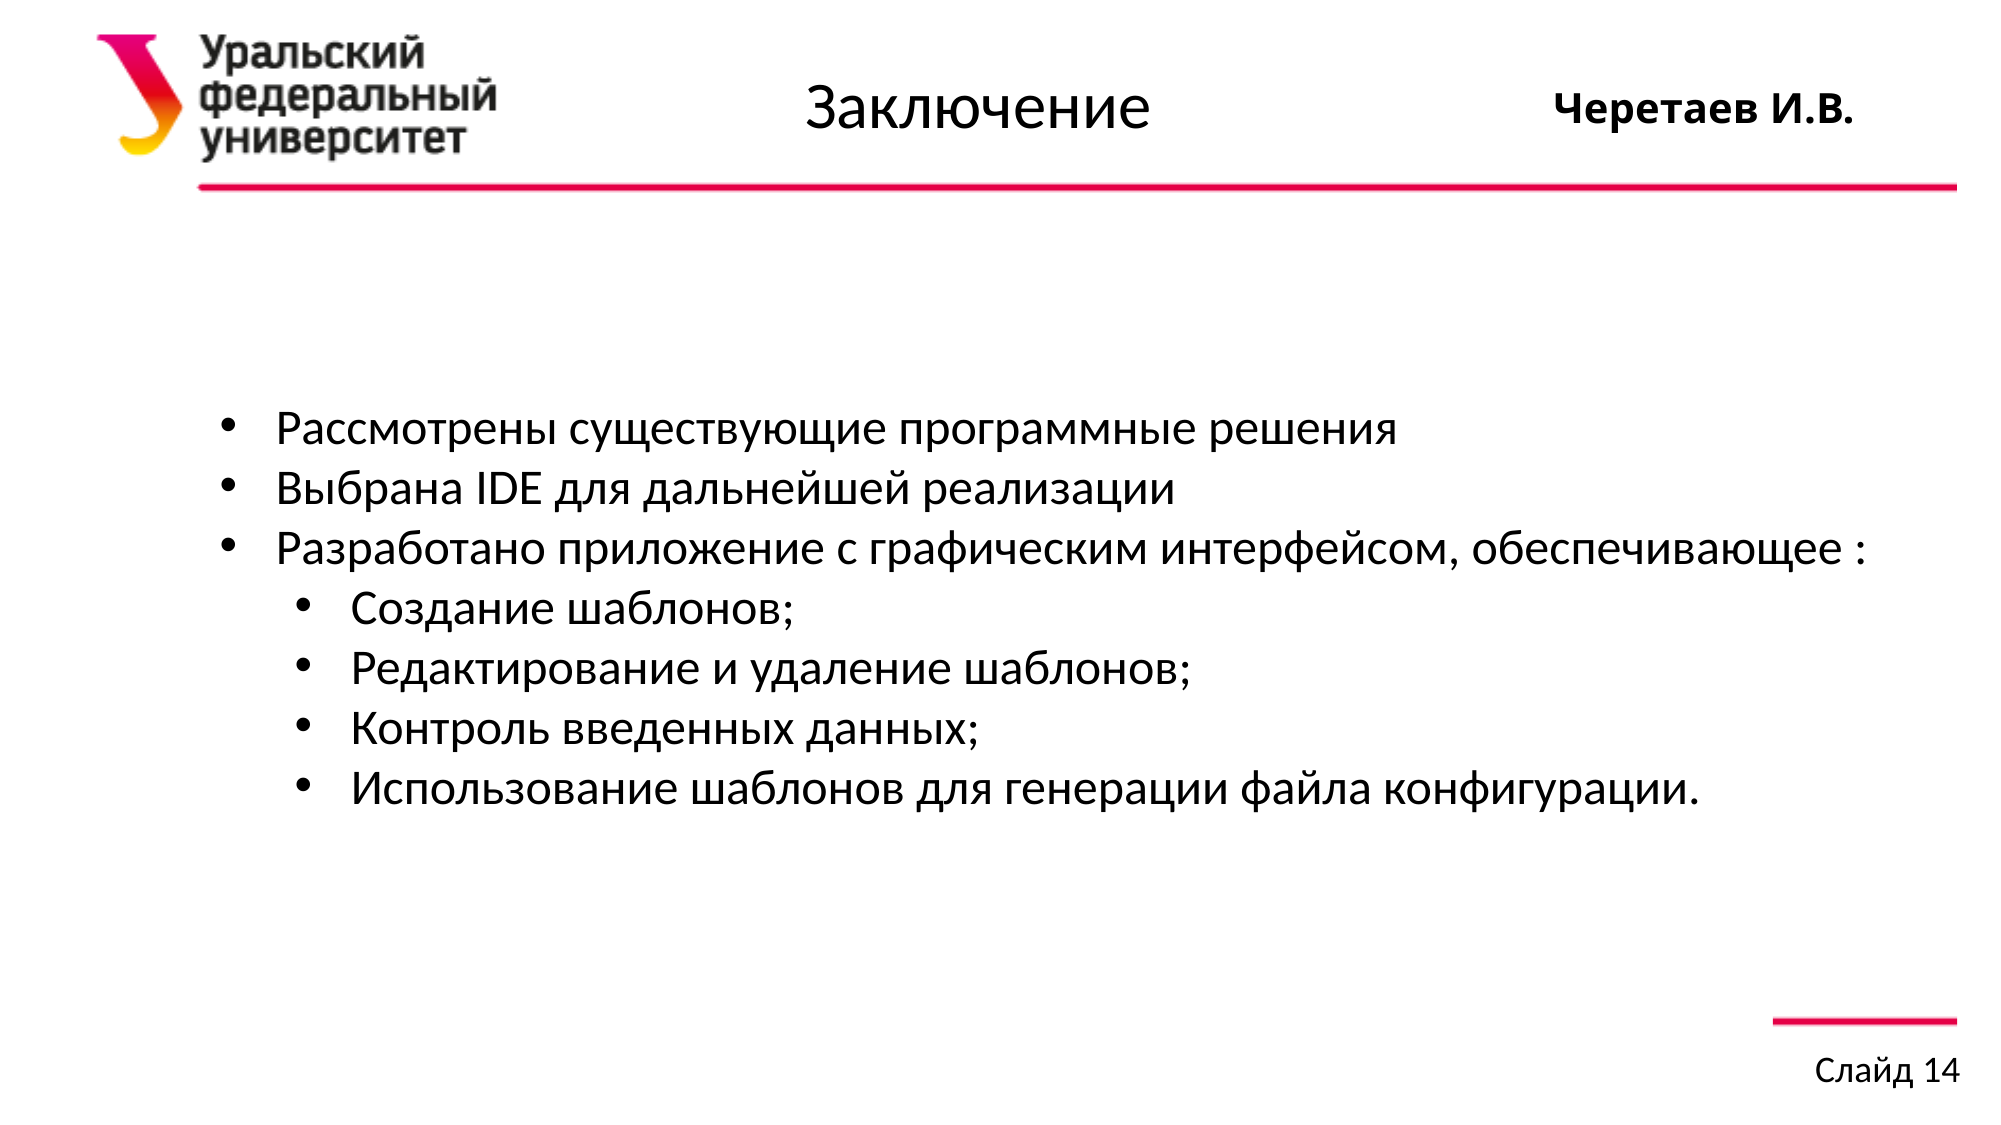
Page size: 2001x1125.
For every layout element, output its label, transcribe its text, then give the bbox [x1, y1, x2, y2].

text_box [0, 0, 1958, 205]
text_box Рассмотрены существующие программные решения Выбрана IDE для дальнейшей реализации Разработано приложение с графическим интерфейсом, обеспечивающее : Создание шаблонов; Редактирование и удаление шаблонов; Контроль введенных данных; Использование шаблонов для генерации файла конфигурации. [204, 387, 2000, 942]
picture [1772, 1008, 1958, 1038]
text_box Слайд 14 [1800, 1037, 1976, 1098]
